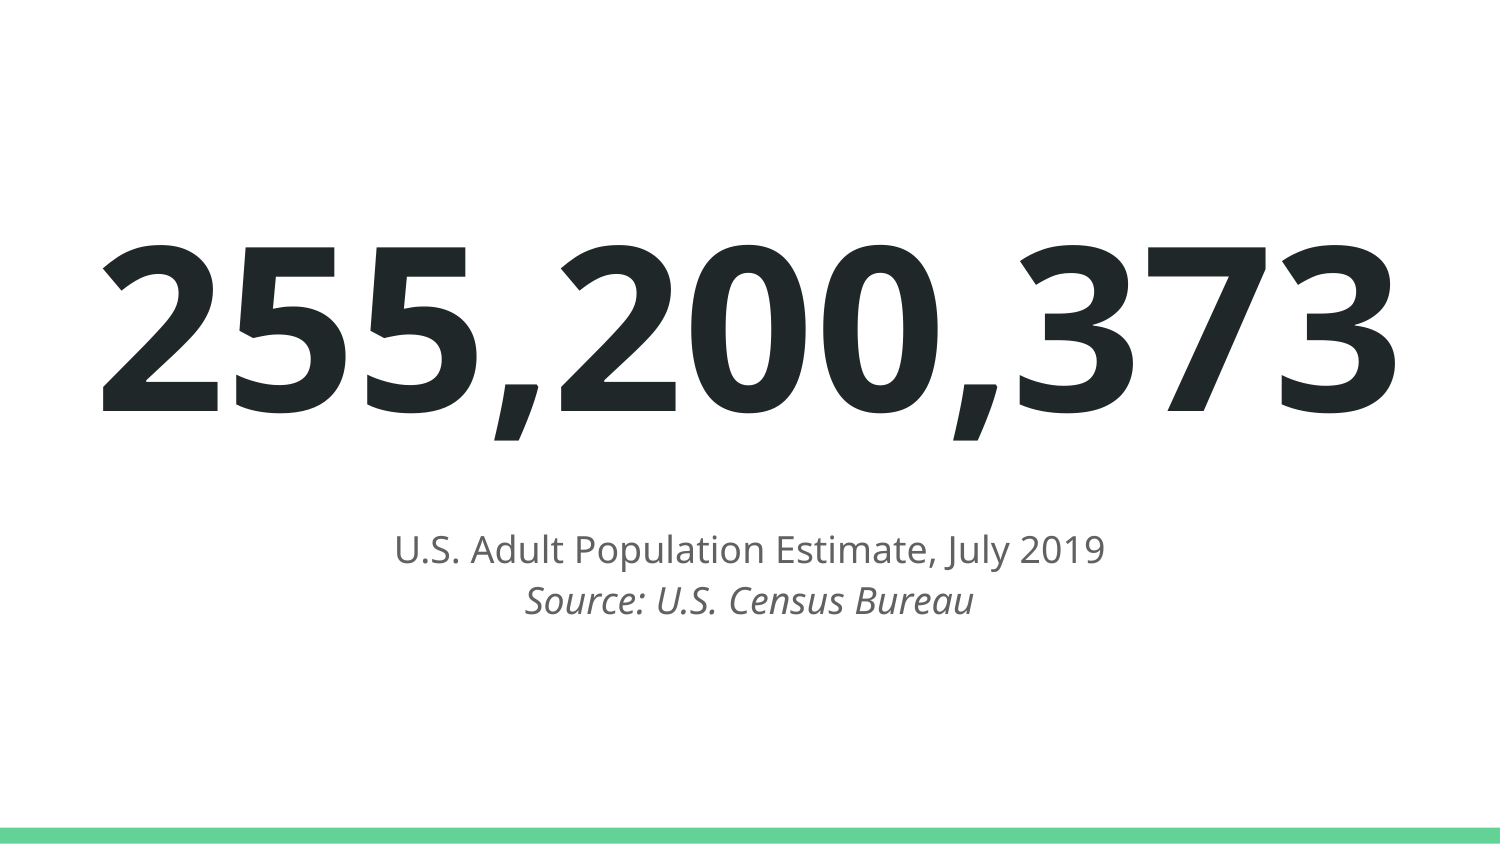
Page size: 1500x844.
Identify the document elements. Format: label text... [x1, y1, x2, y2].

title 255,200,373 [51, 162, 1449, 478]
list U.S. Adult Population Estimate, July 2019 Source: U.S. Census Bureau [51, 503, 1449, 652]
